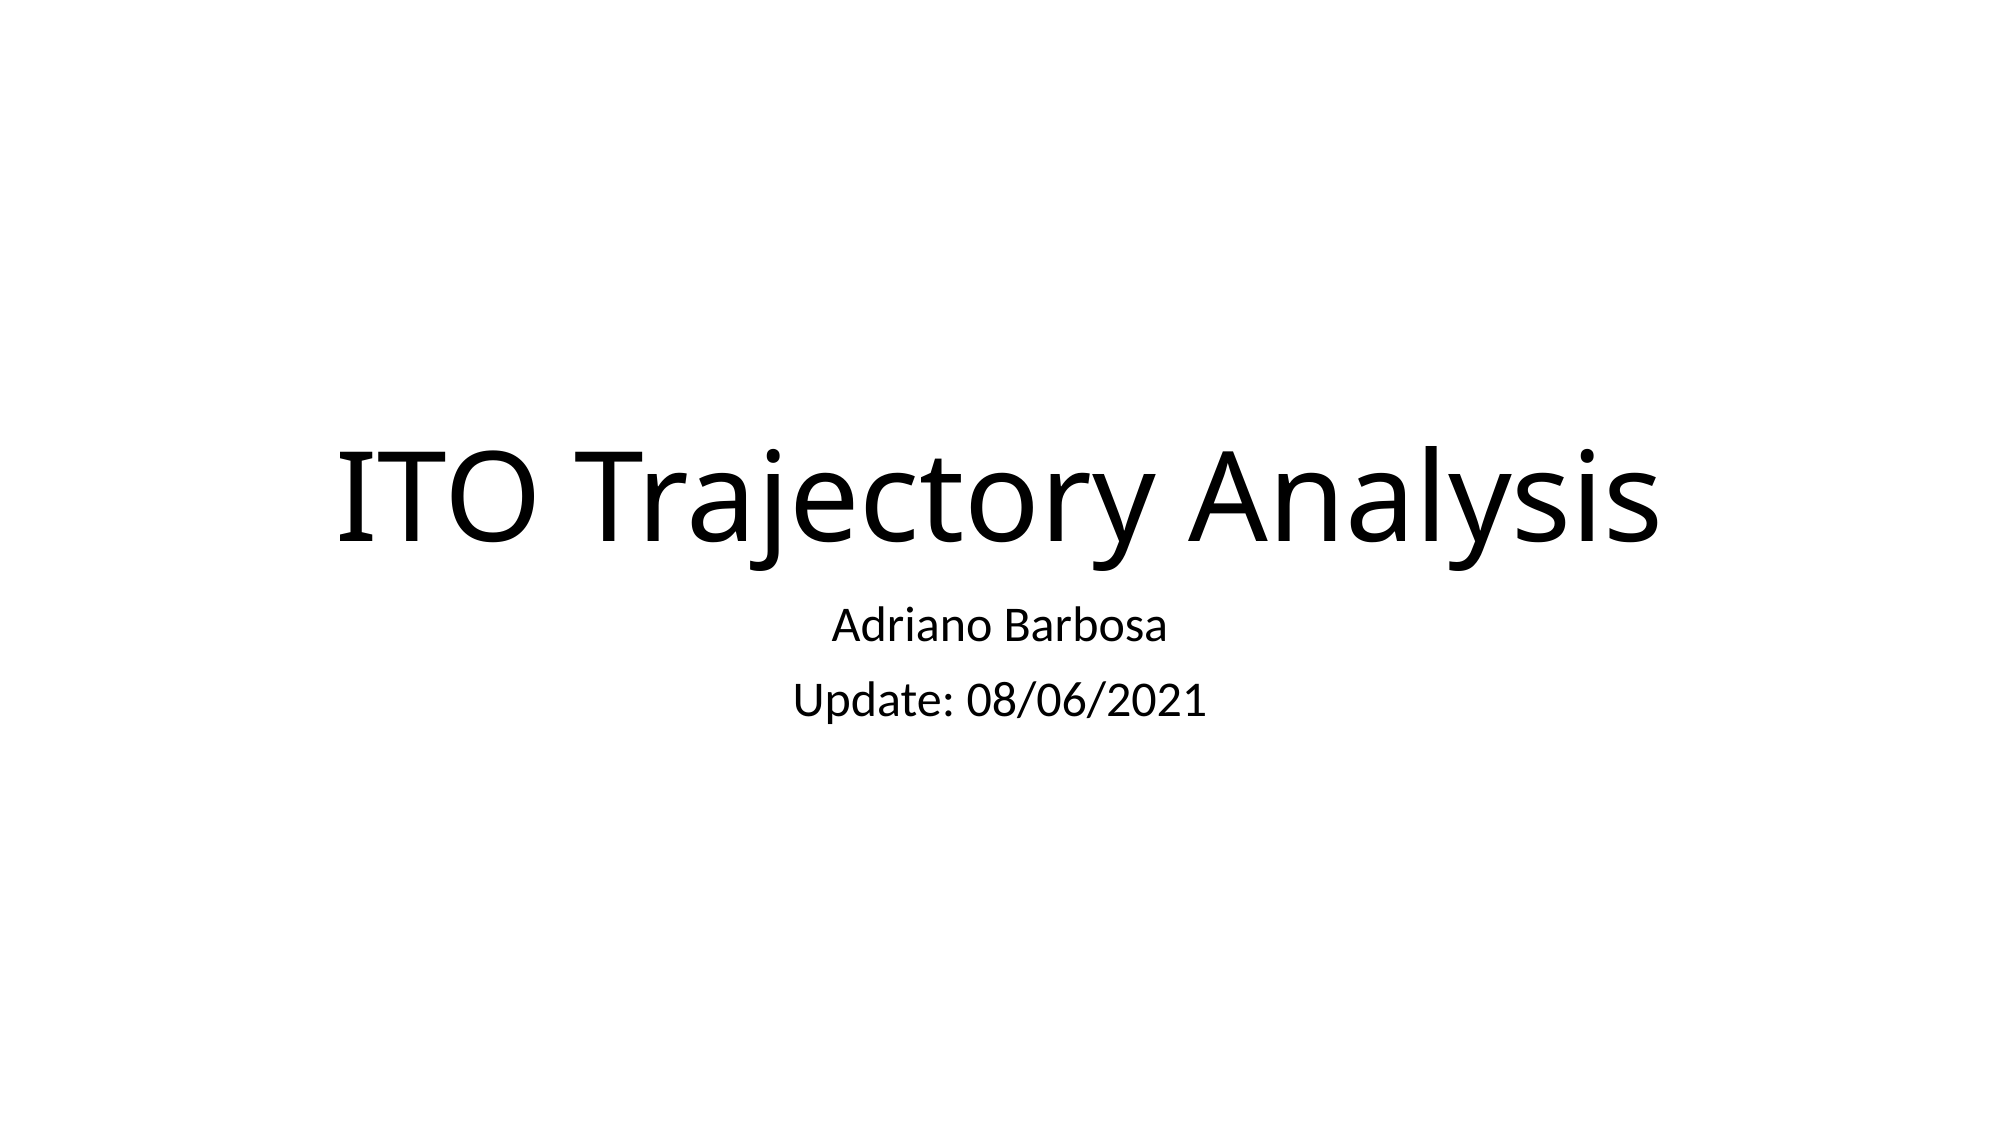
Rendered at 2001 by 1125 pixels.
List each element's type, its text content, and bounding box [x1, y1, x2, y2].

subtitle Adriano Barbosa Update: 08/06/2021 [249, 590, 1750, 863]
title ITO Trajectory Analysis [249, 184, 1750, 576]
